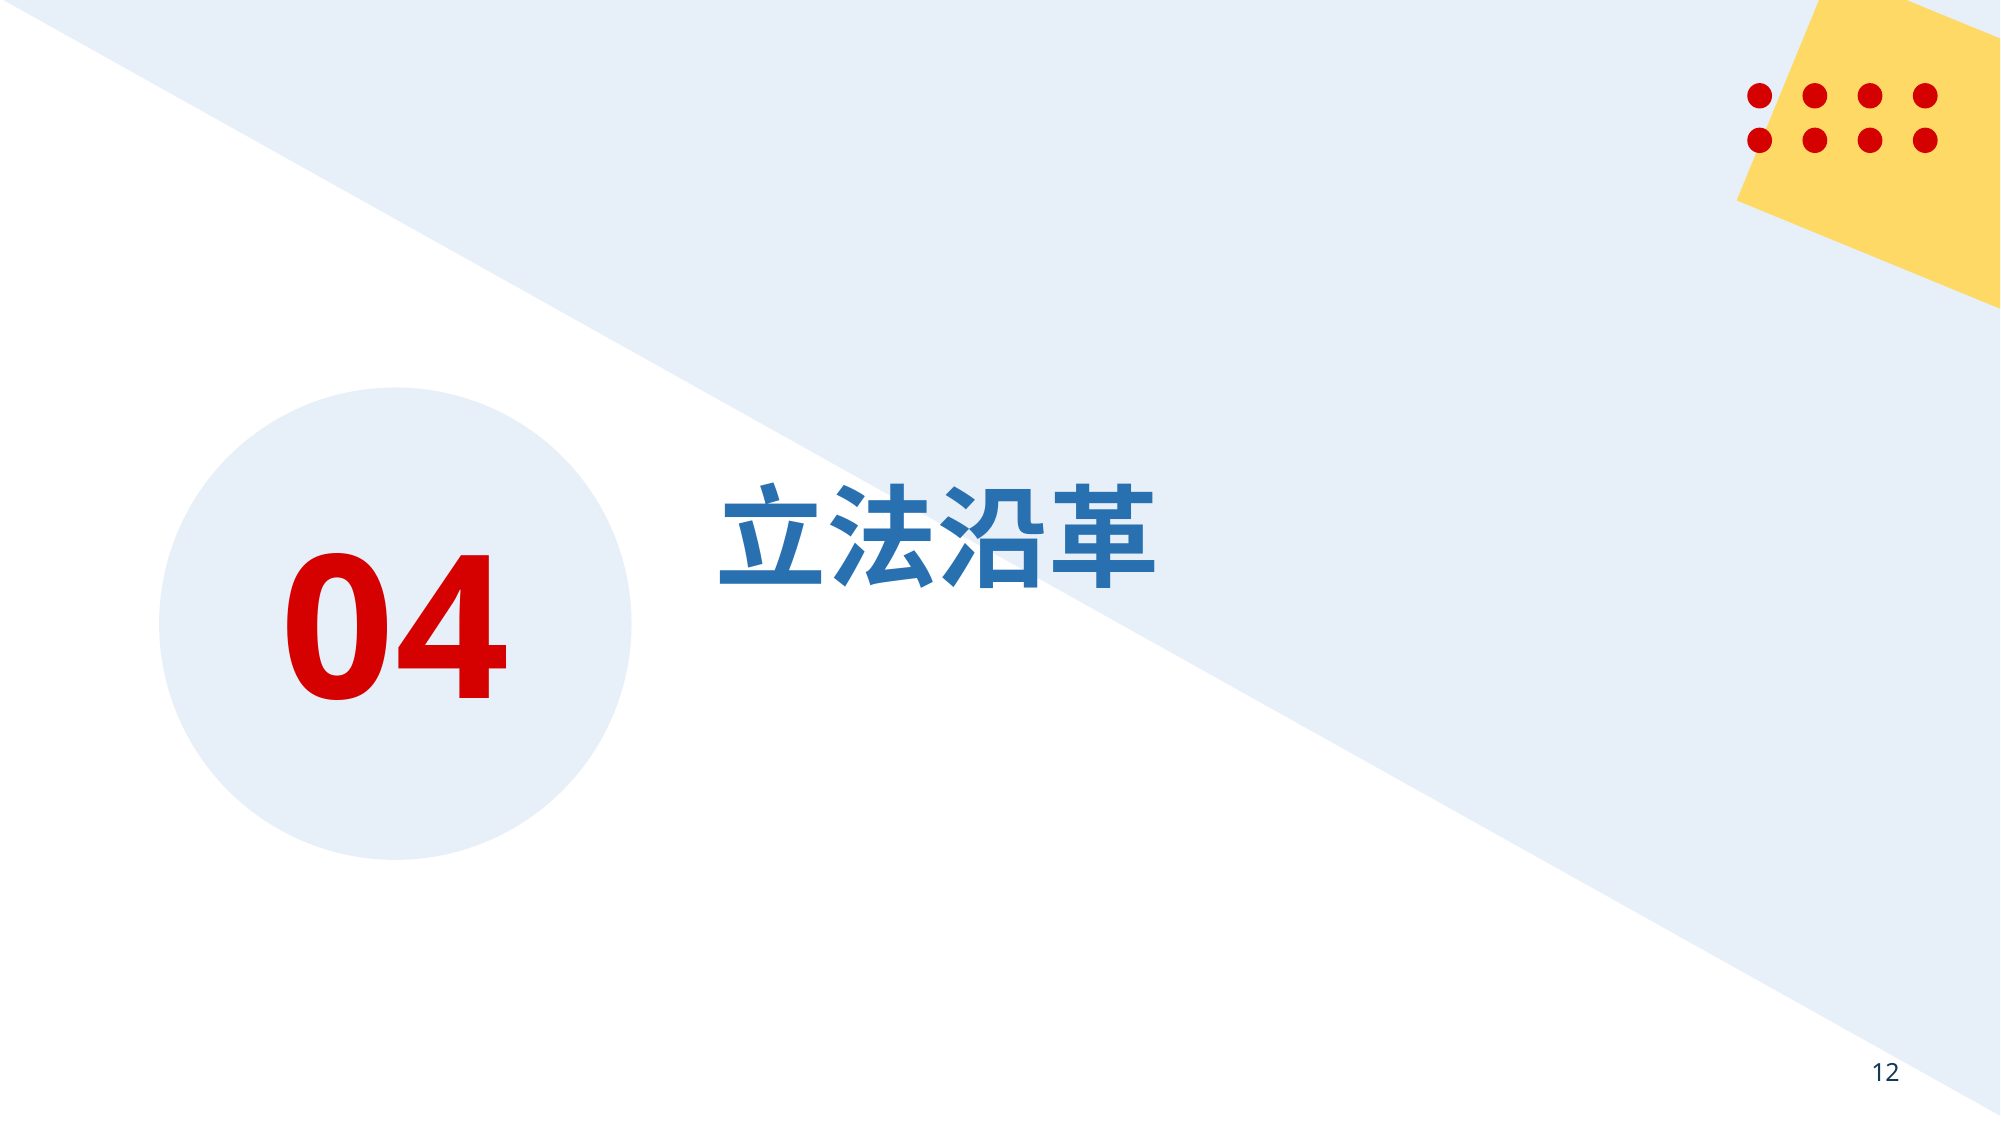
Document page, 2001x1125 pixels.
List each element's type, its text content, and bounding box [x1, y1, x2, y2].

title 立法沿革 [695, 387, 1619, 682]
title 04 [104, 314, 687, 754]
